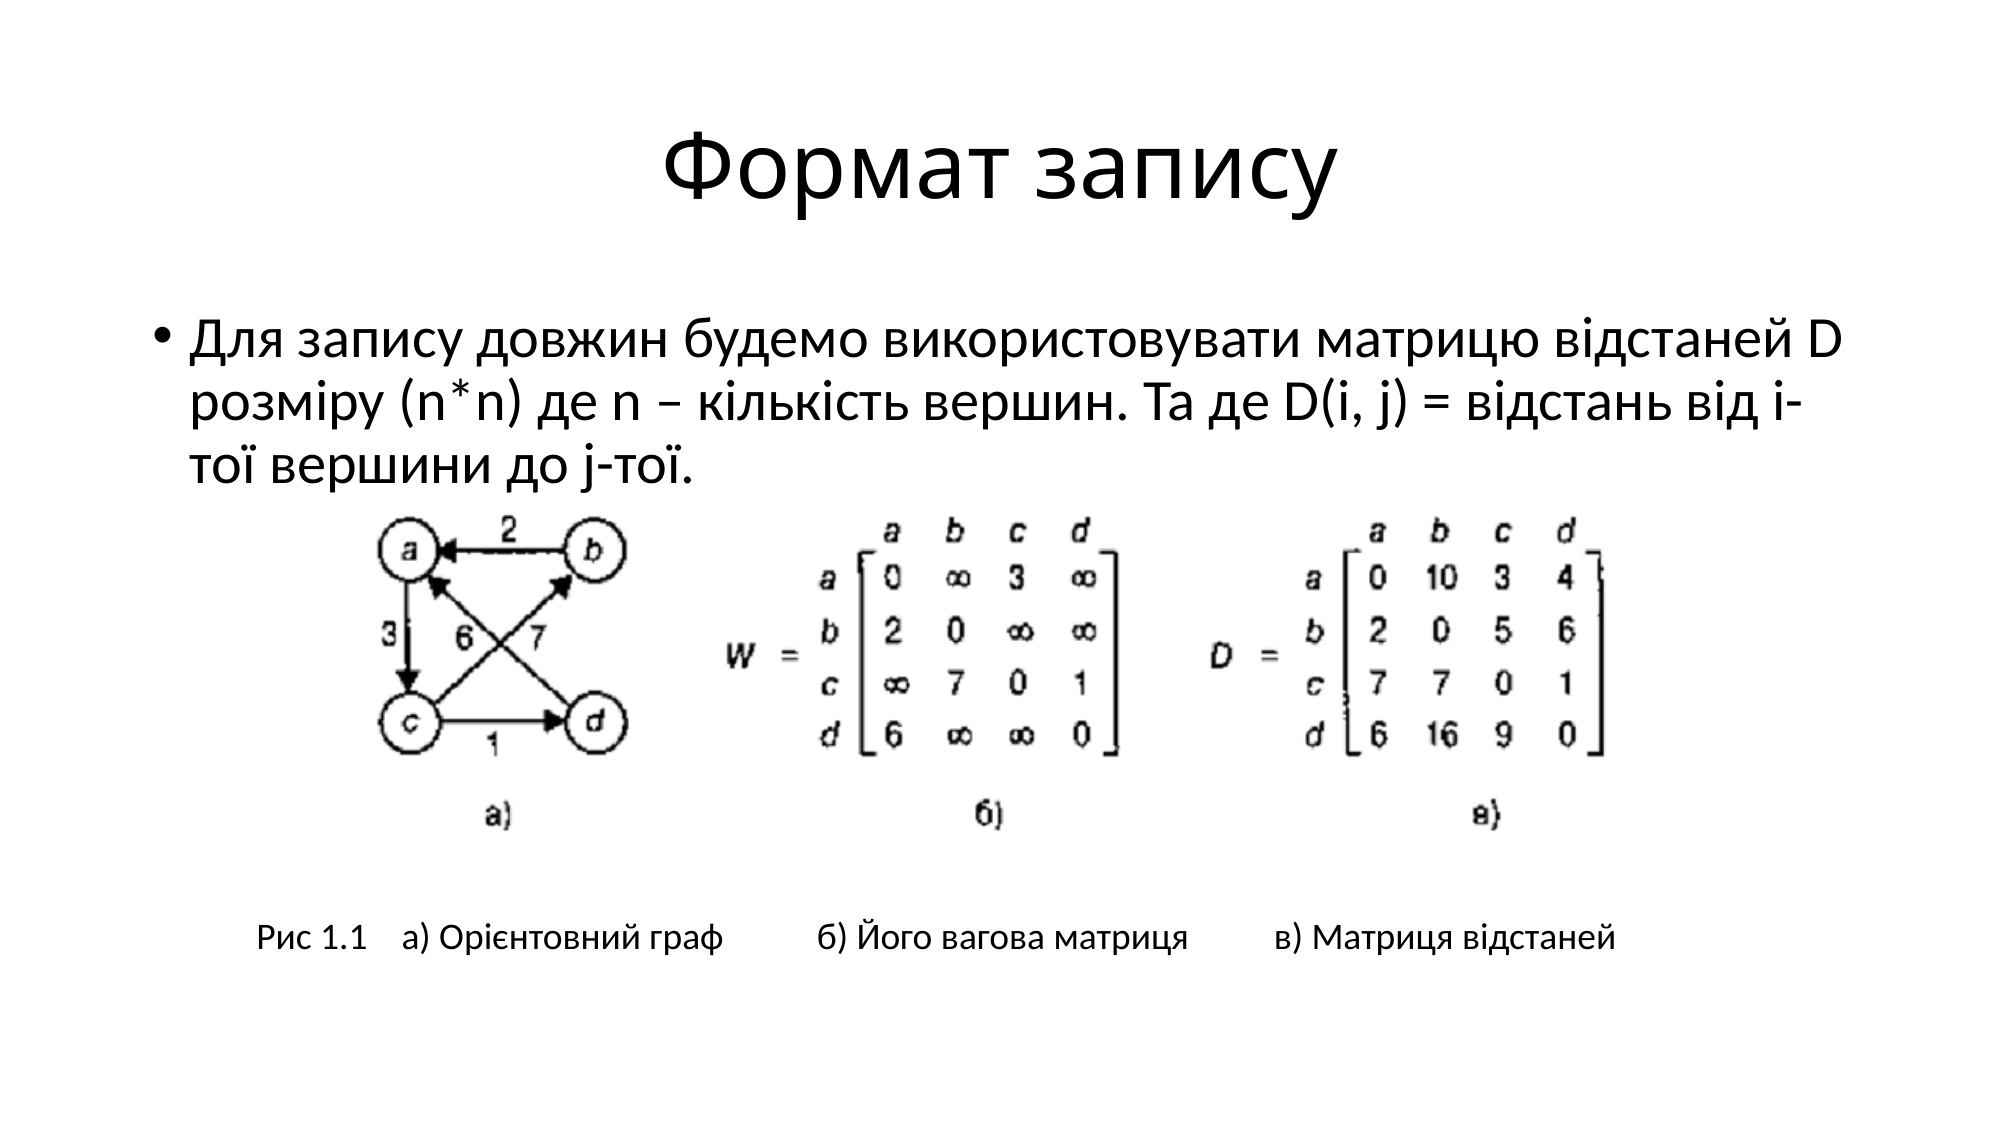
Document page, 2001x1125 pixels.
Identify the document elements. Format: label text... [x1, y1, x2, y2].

title Формат запису [137, 59, 1863, 278]
list Для запису довжин будемо використовувати матрицю відстаней D розміру (n*n) де n – кількість вершин. Та де D(i, j) = відстань від і-тої вершини до j-тої. [137, 299, 1863, 1014]
picture [360, 503, 1640, 843]
text_box Рис 1.1 а) Орієнтовний граф б) Його вагова матриця в) Матриця відстаней [233, 904, 1796, 965]
